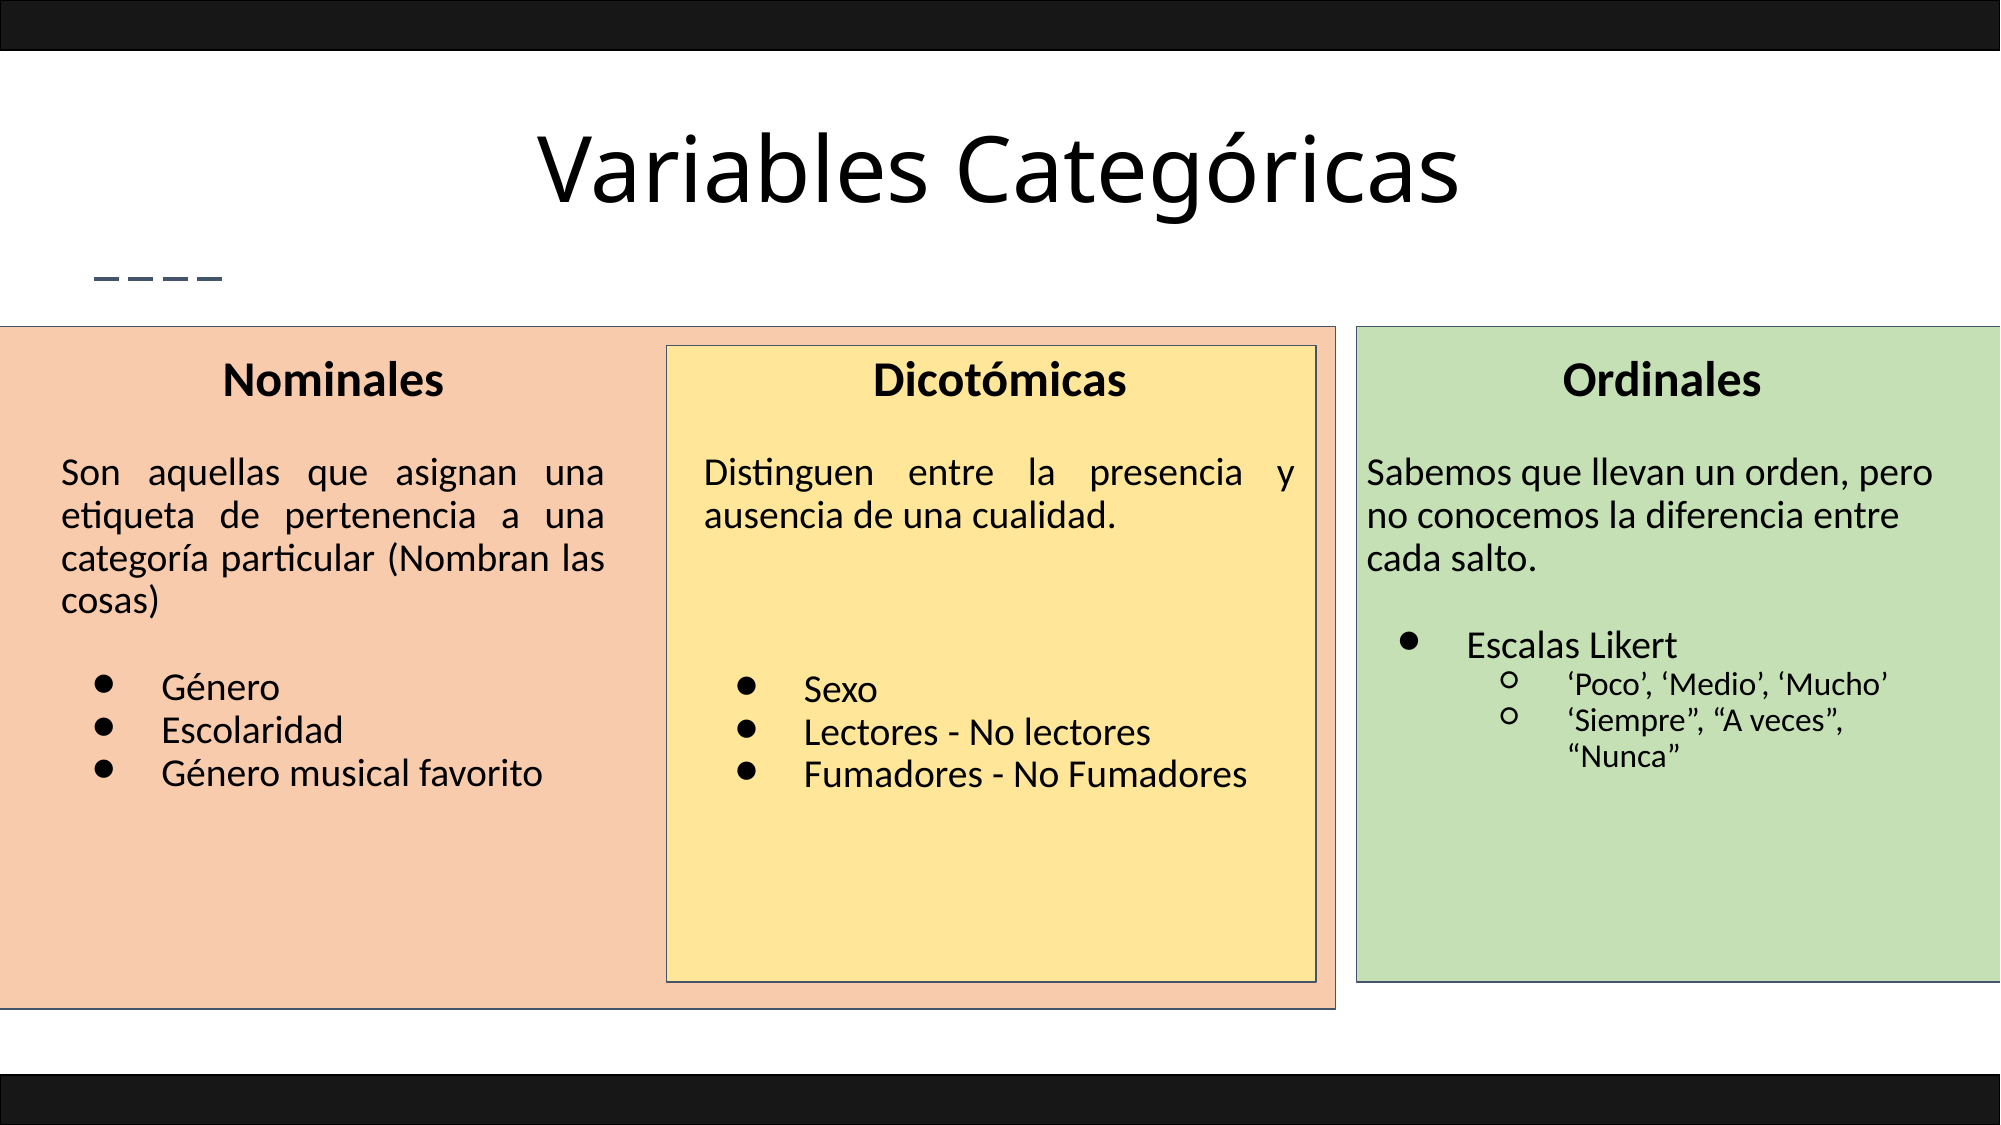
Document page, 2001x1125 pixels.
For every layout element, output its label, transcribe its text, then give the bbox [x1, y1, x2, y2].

text_box [0, 1074, 2000, 1125]
list Nominales Son aquellas que asignan una etiqueta de pertenencia a una categoría particular (Nombran las cosas) Género Escolaridad Género musical favorito [41, 333, 626, 1011]
text_box [666, 345, 684, 982]
text_box [0, 326, 1336, 1009]
title Variables Categóricas [68, 81, 1932, 242]
text_box [0, 0, 2000, 51]
list Dicotómicas Distinguen entre la presencia y ausencia de una cualidad. Sexo Lectores - No lectores Fumadores - No Fumadores [684, 333, 1316, 1011]
text_box [1356, 326, 2000, 982]
list Ordinales Sabemos que llevan un orden, pero no conocemos la diferencia entre cada salto. Escalas Likert ‘Poco’, ‘Medio’, ‘Mucho’ ‘Siempre”, “A veces”, “Nunca” [1346, 333, 1979, 1011]
